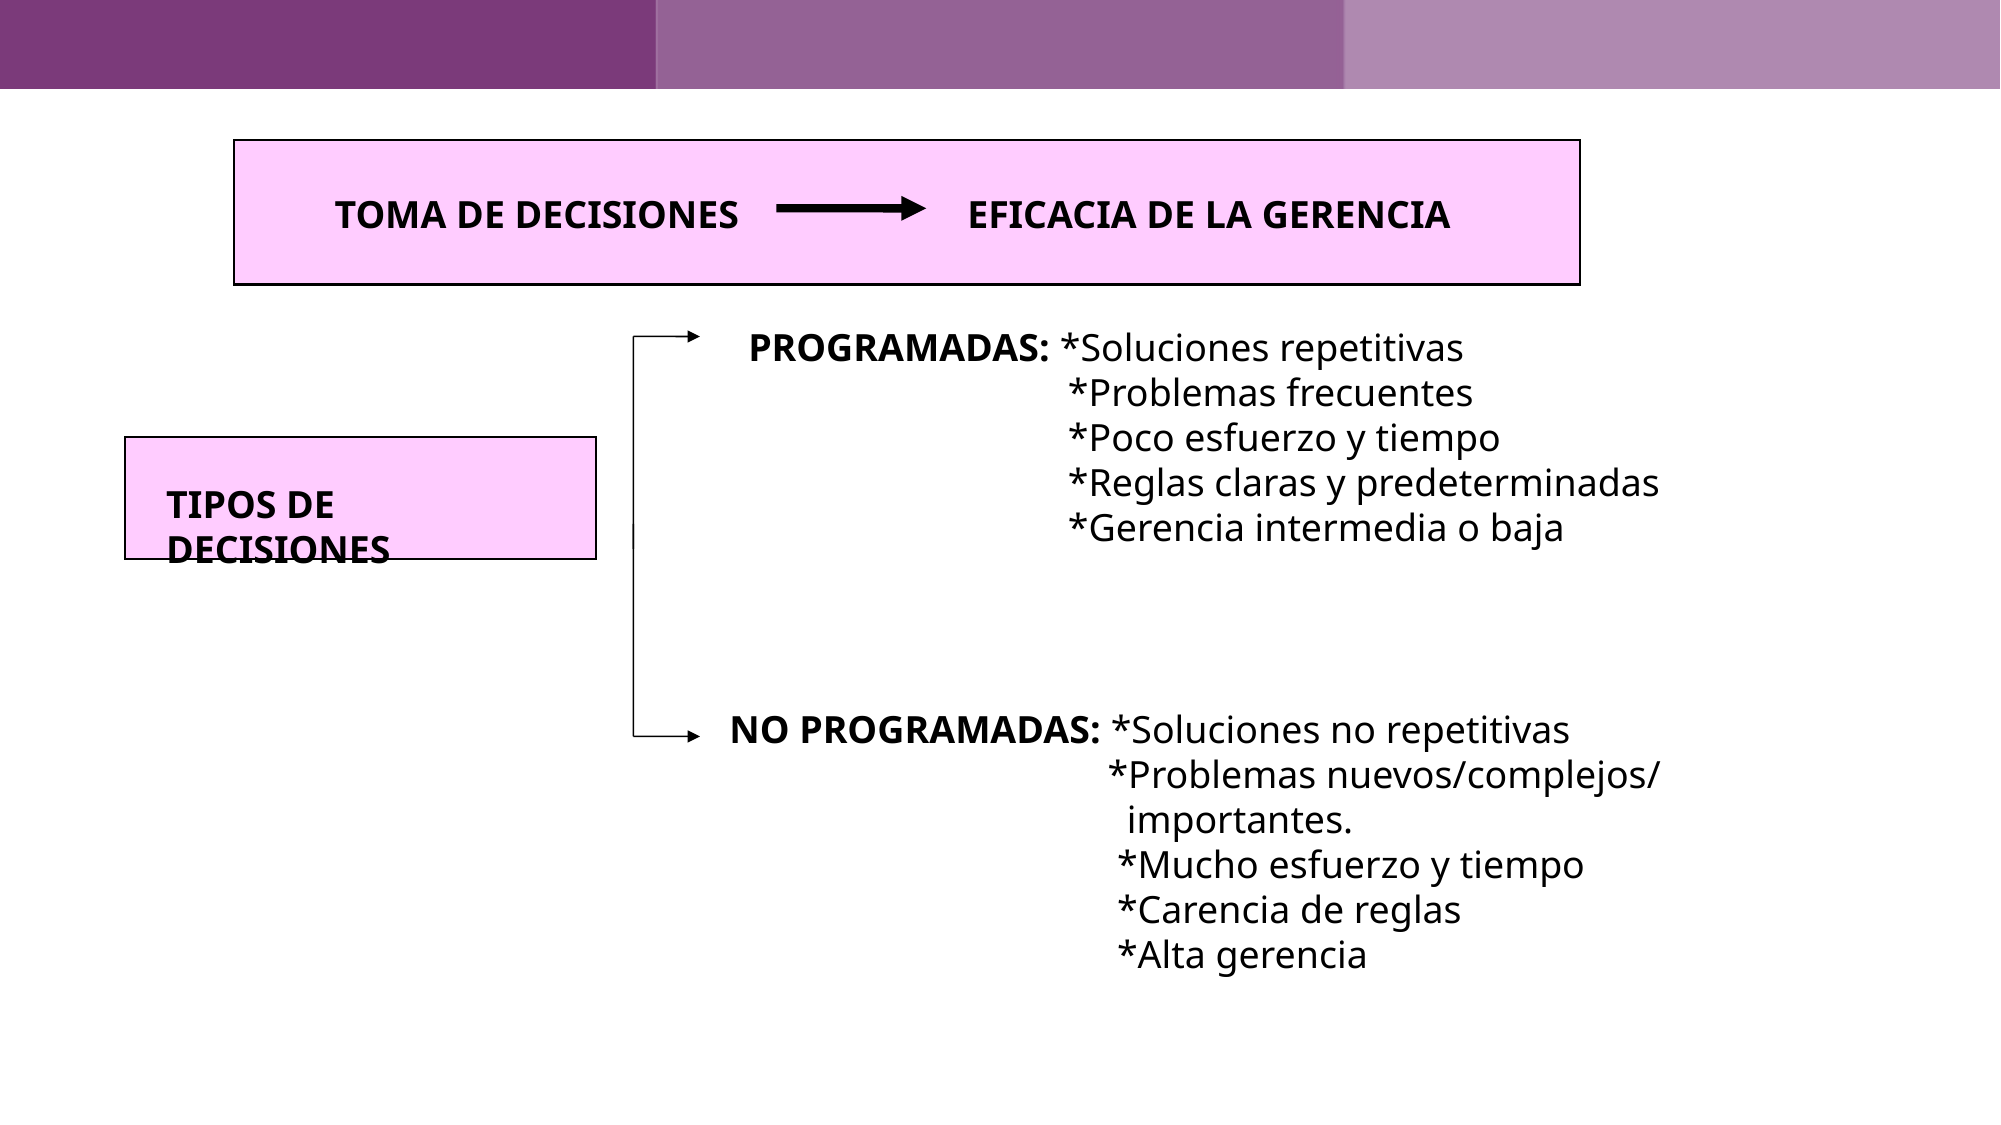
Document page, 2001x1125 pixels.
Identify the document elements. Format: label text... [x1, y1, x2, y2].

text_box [633, 523, 1691, 987]
text_box TOMA DE DECISIONES [319, 183, 755, 243]
picture [0, 0, 2000, 89]
text_box [233, 139, 1581, 286]
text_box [124, 437, 596, 559]
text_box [633, 316, 1691, 523]
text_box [776, 183, 1476, 244]
